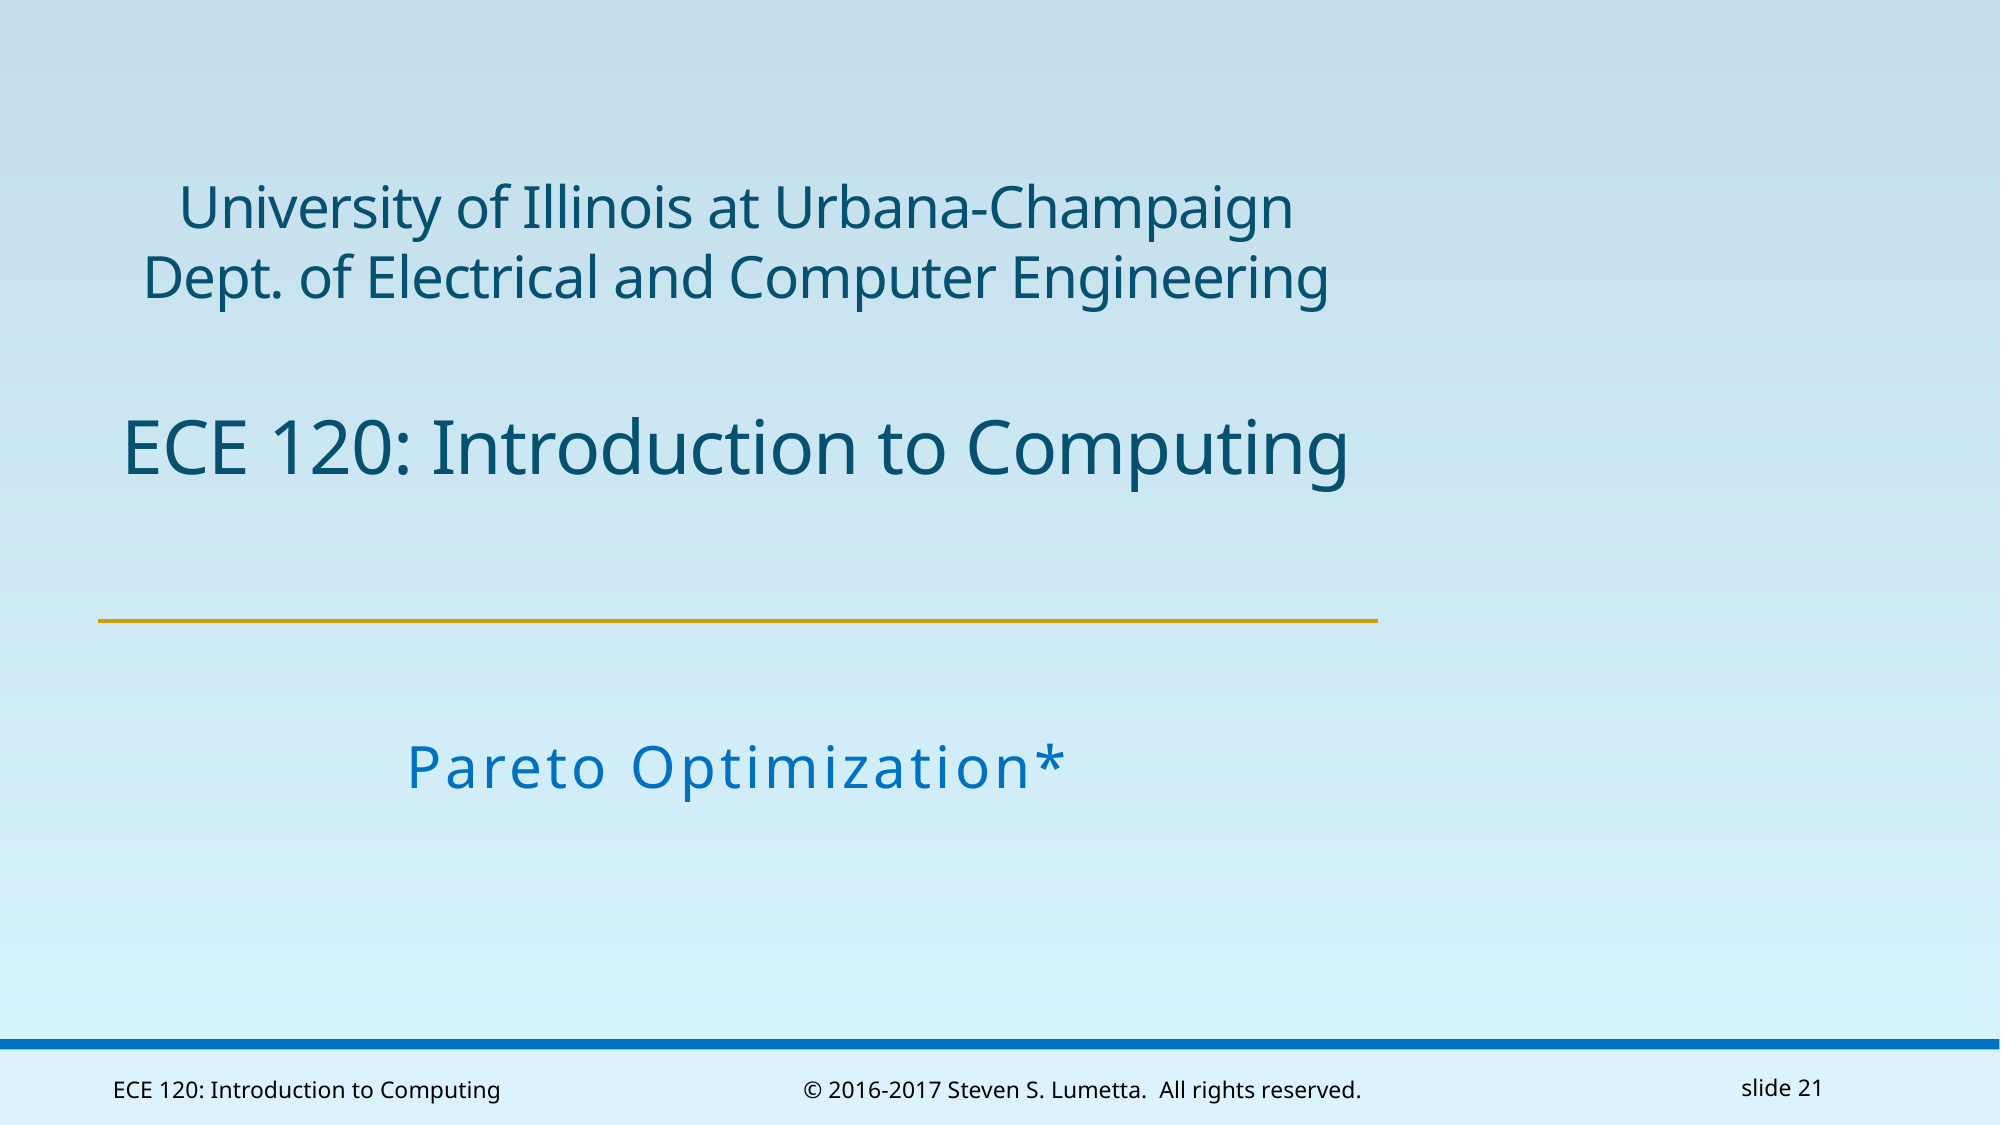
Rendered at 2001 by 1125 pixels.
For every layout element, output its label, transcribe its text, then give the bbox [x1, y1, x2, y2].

footer © 2016-2017 Steven S. Lumetta. All rights reserved. [604, 1059, 1378, 1120]
slide_number ECE 120: Introduction to Computing [97, 1059, 586, 1120]
title University of Illinois at Urbana-Champaign Dept. of Electrical and Computer Engineering ECE 120: Introduction to Computing [97, 88, 1377, 498]
slide_number slide 21 [1624, 1059, 1840, 1120]
subtitle Pareto Optimization* [97, 730, 1377, 1009]
